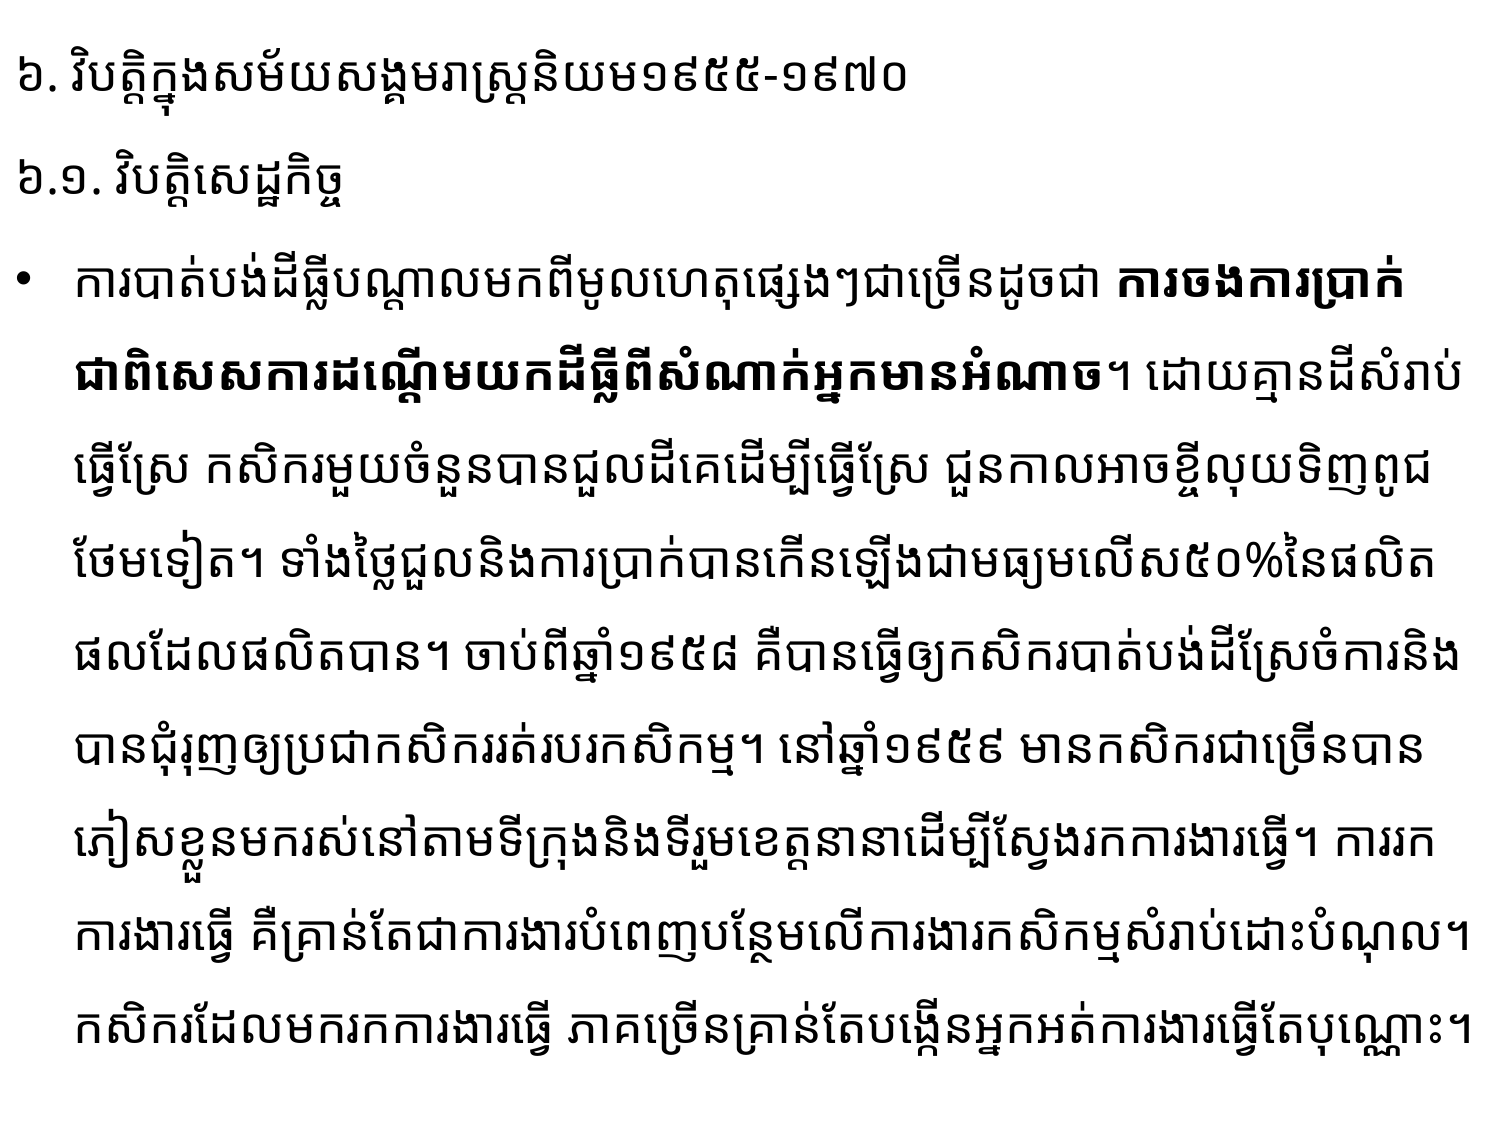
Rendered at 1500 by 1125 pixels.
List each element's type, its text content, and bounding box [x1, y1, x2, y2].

list ៦. វិបត្តិក្នុងសម័យសង្គមរាស្រ្តនិយម១៩៥៥-១៩៧០ ៦.១. វិបត្តិសេដ្ឋកិច្ច ការបាត់បង់ដីធ្លីបណ្តាលមកពីមូលហេតុផ្សេងៗជាច្រើនដូចជា ការចង​ការប្រាក់ ជាពិសេសការ​ដណ្តើម​យកដីធ្លីពីសំណាក់អ្នកមានអំណាច។​ ដោយ​គ្មាន​ដីសំរាប់ធ្វើស្រែ កសិករមួយចំនួនបានជួលដីគេដើម្បីធ្វើស្រែ ជួនកាលអាច​ខ្ចីលុយទិញពូជថែមទៀត។ ទាំងថ្លៃជួលនិងការប្រាក់បានកើនឡើង​ជាមធ្យមលើស៥០%​នៃផលិត​ផលដែលផលិតបាន។ ចាប់ពីឆ្នាំ១៩៥៨ គឺបានធ្វើឲ្យកសិករបាត់បង់ដីស្រែចំការ​និងបាន​ជុំរុញ​ឲ្យប្រជា​កសិករ​រត់របរ​កសិកម្ម។ នៅឆ្នាំ១៩៥៩ មាន​កសិករ​ជាច្រើនបានភៀសខ្លួនមករស់នៅតាមទីក្រុងនិង​ទីរួមខេត្តនានាដើម្បី​ស្វែងរក​ការងារធ្វើ។ ការរកការងារធ្វើ​ គឺគ្រាន់តែជាការងារបំពេញបន្ថែមលើការងារកសិកម្ម​សំរាប់ដោះបំណុល។ កសិករដែលមករកការងារ​ធ្វើ ភាគច្រើនគ្រាន់តែបង្កើនអ្នកអត់ការងារធ្វើតែបុណ្ណោះ។ [0, 0, 1500, 1125]
